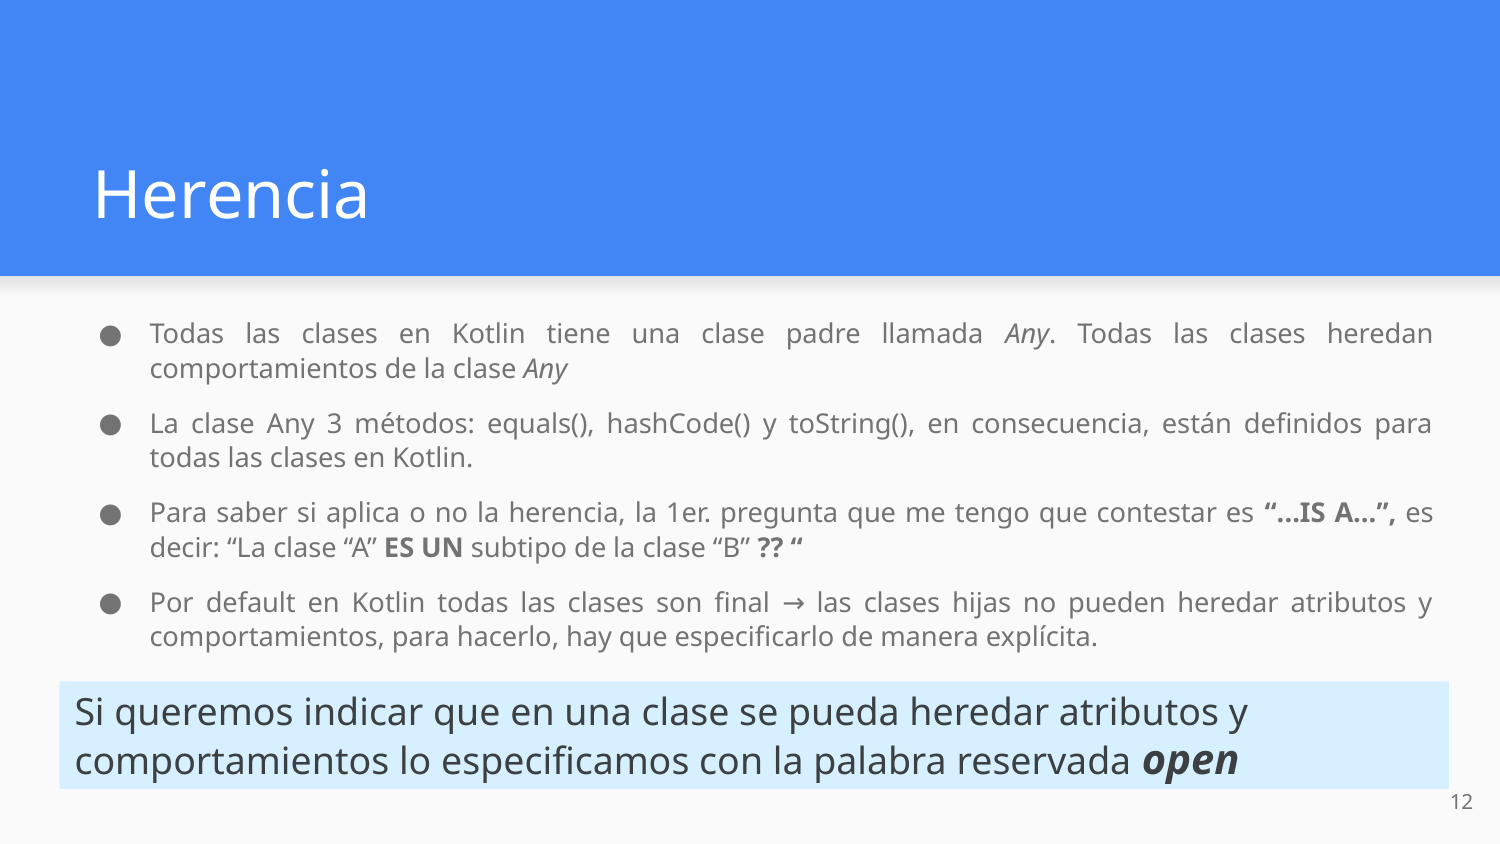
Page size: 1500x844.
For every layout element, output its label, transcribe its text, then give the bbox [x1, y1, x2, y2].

list Todas las clases en Kotlin tiene una clase padre llamada Any. Todas las clases heredan comportamientos de la clase Any La clase Any 3 métodos: equals(), hashCode() y toString(), en consecuencia, están definidos para todas las clases en Kotlin. Para saber si aplica o no la herencia, la 1er. pregunta que me tengo que contestar es “...IS A...”, es decir: “La clase “A” ES UN subtipo de la clase “B” ?? “ Por default en Kotlin todas las clases son final → las clases hijas no pueden heredar atributos y comportamientos, para hacerlo, hay que especificarlo de manera explícita. [59, 299, 1449, 649]
text_box Si queremos indicar que en una clase se pueda heredar atributos y comportamientos lo especificamos con la palabra reservada open [59, 681, 1449, 789]
slide_number ‹#› [1398, 770, 1489, 835]
title Herencia [77, 121, 1427, 248]
